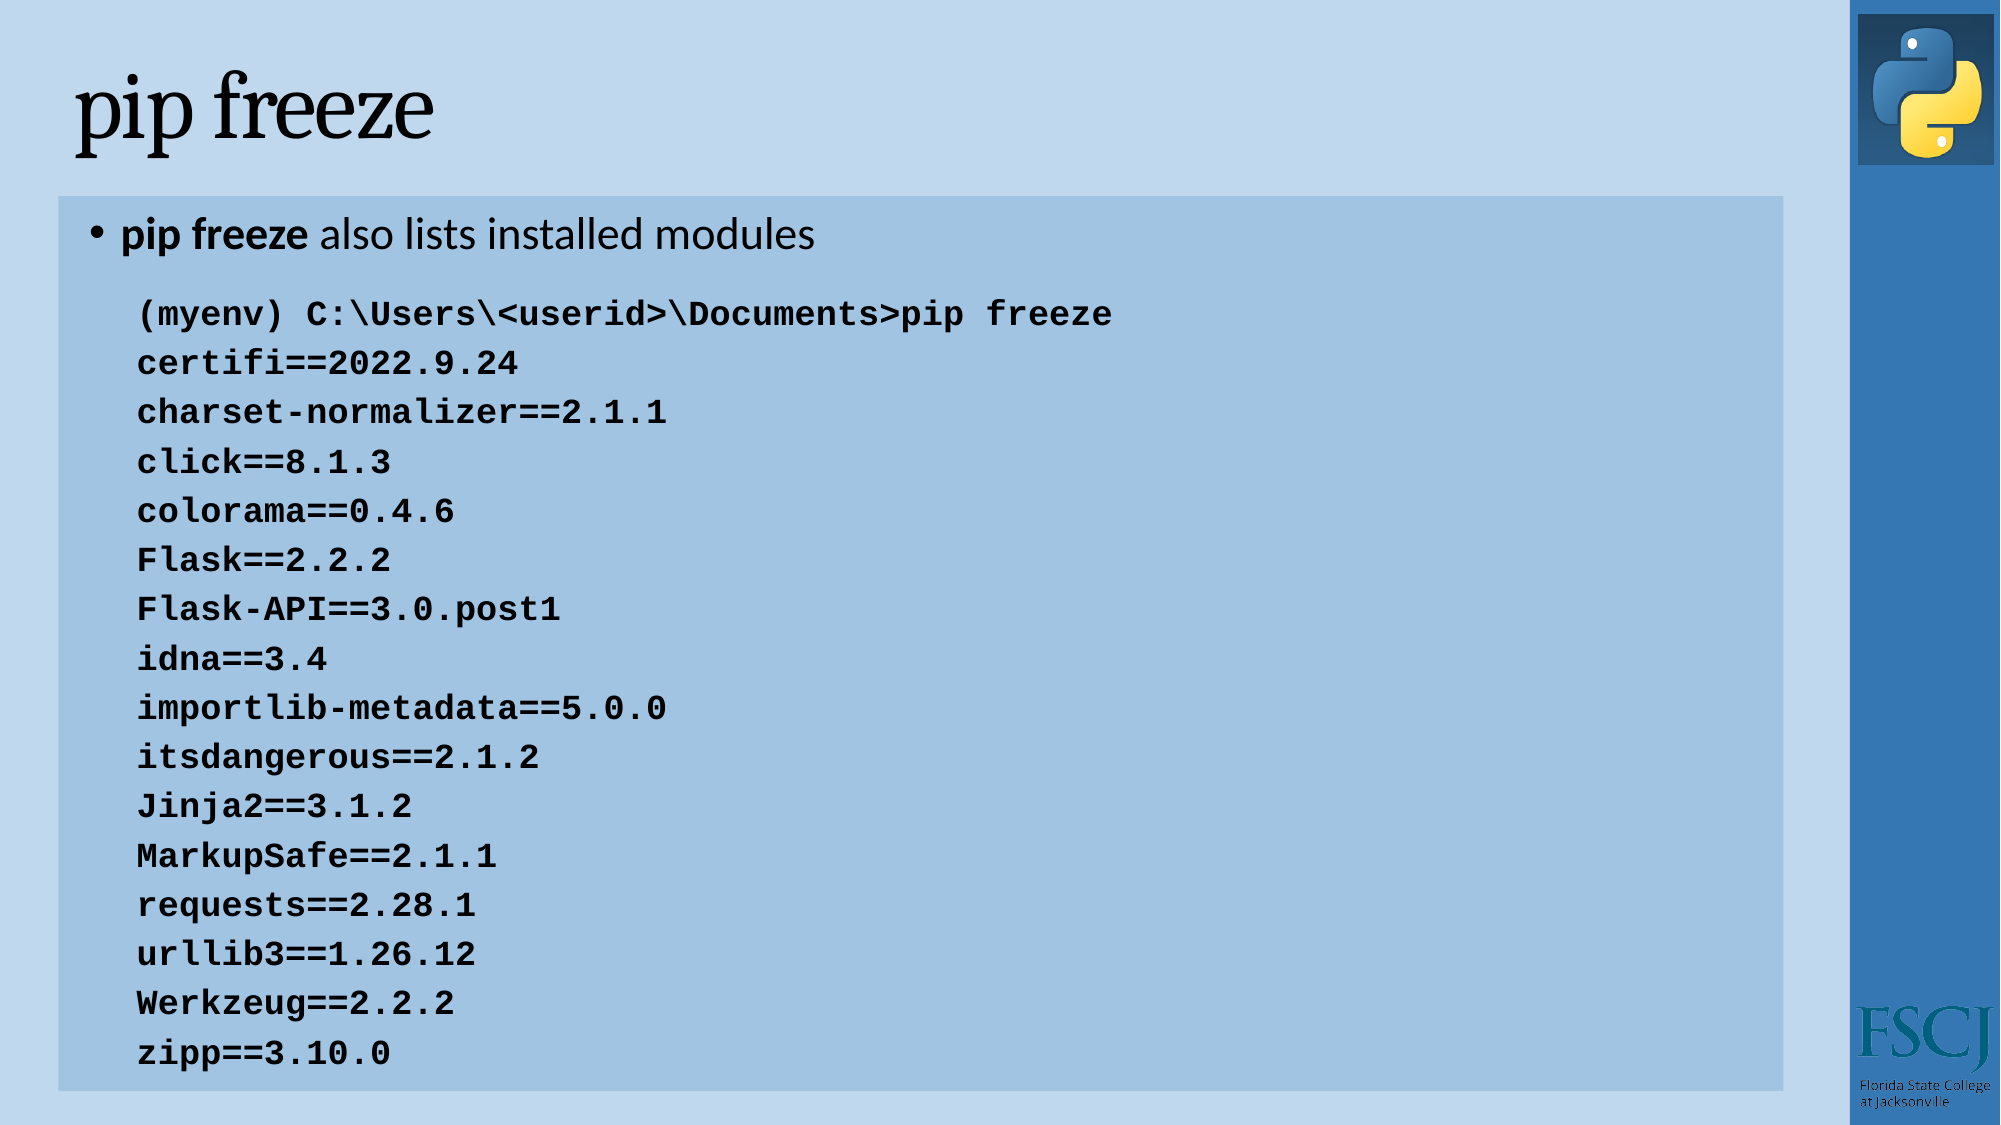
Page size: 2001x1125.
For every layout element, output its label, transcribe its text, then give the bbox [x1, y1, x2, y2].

list pip freeze also lists installed modules (myenv) C:\Users\<userid>\Documents>pip freeze certifi==2022.9.24 charset-normalizer==2.1.1 click==8.1.3 colorama==0.4.6 Flask==2.2.2 Flask-API==3.0.post1 idna==3.4 importlib-metadata==5.0.0 itsdangerous==2.1.2 Jinja2==3.1.2 MarkupSafe==2.1.1 requests==2.28.1 urllib3==1.26.12 Werkzeug==2.2.2 zipp==3.10.0 [58, 196, 1784, 1092]
picture [1858, 14, 1994, 165]
picture [1856, 1006, 1994, 1109]
title pip freeze [58, 33, 1863, 167]
